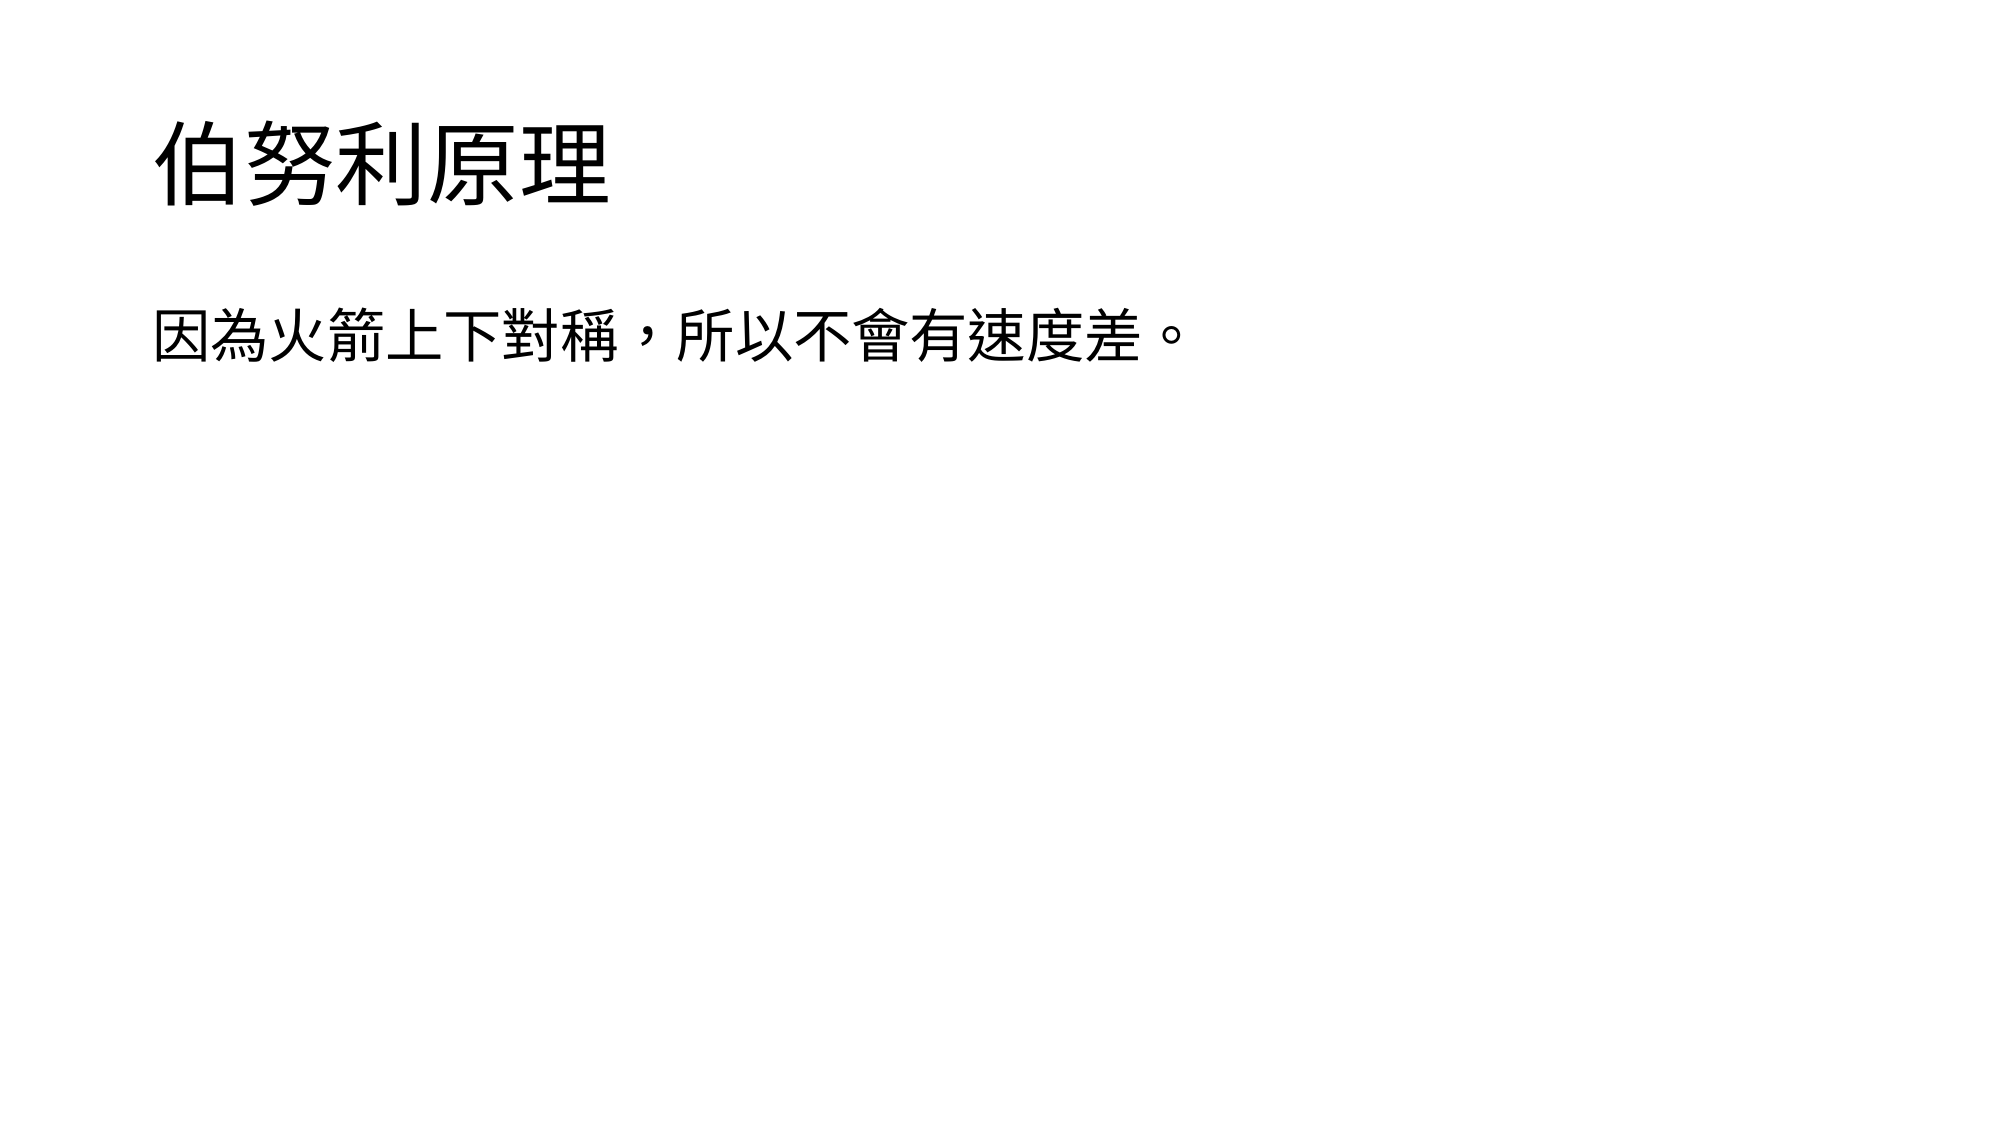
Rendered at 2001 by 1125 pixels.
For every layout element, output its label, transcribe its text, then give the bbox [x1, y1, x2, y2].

title 伯努利原理 [137, 59, 1863, 278]
list 因為火箭上下對稱，所以不會有速度差。 [137, 299, 1863, 1014]
